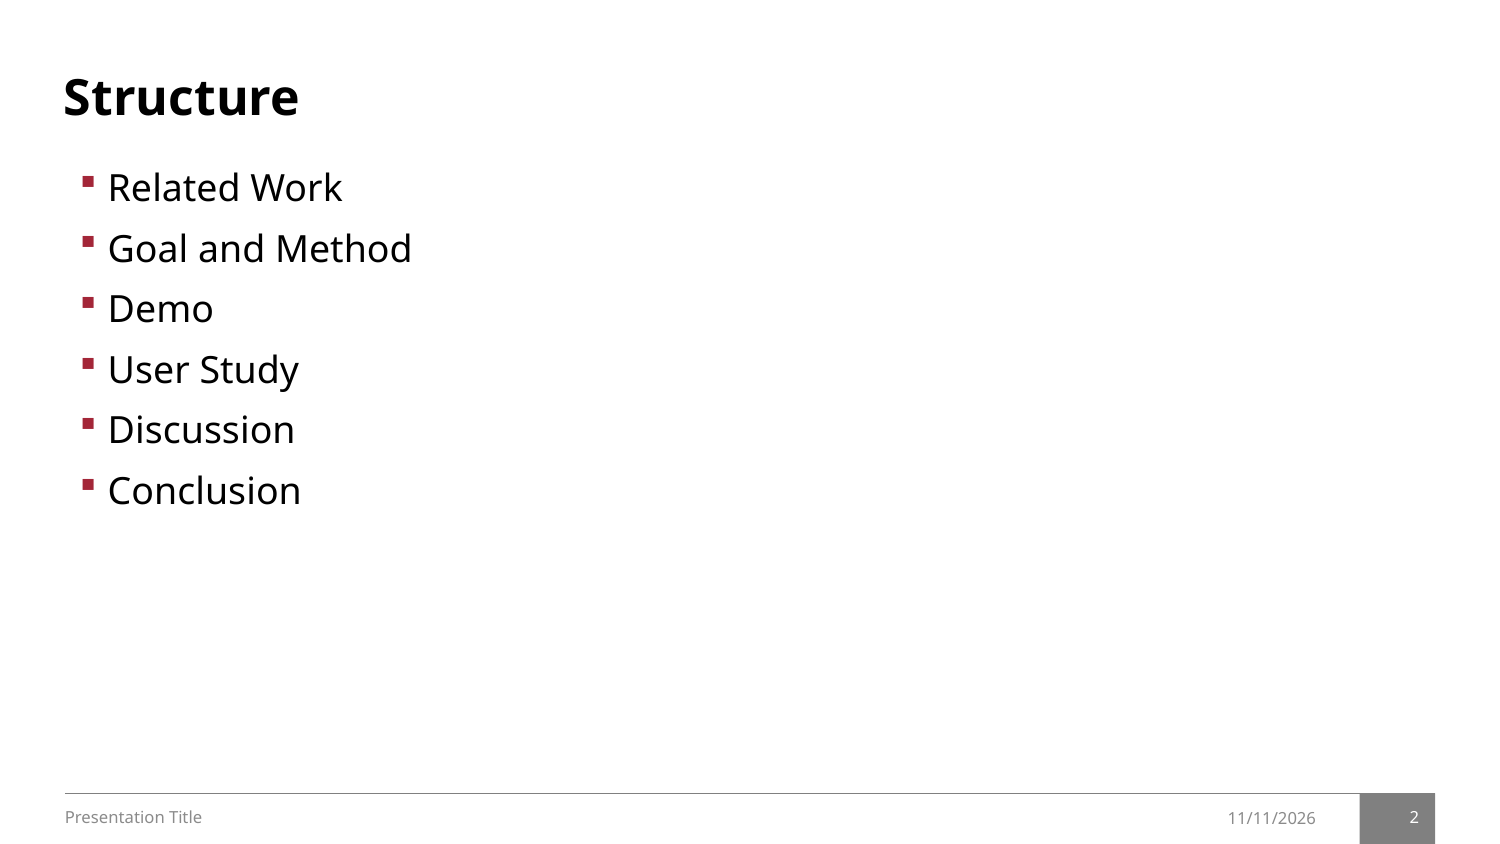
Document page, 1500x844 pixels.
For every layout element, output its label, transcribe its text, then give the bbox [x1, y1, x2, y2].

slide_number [1199, 794, 1346, 844]
slide_number 2 [1374, 807, 1419, 831]
list Related Work Goal and Method Demo User Study Discussion Conclusion [64, 156, 1436, 784]
title Structure [63, 49, 1436, 142]
footer Presentation Title [64, 793, 1199, 844]
